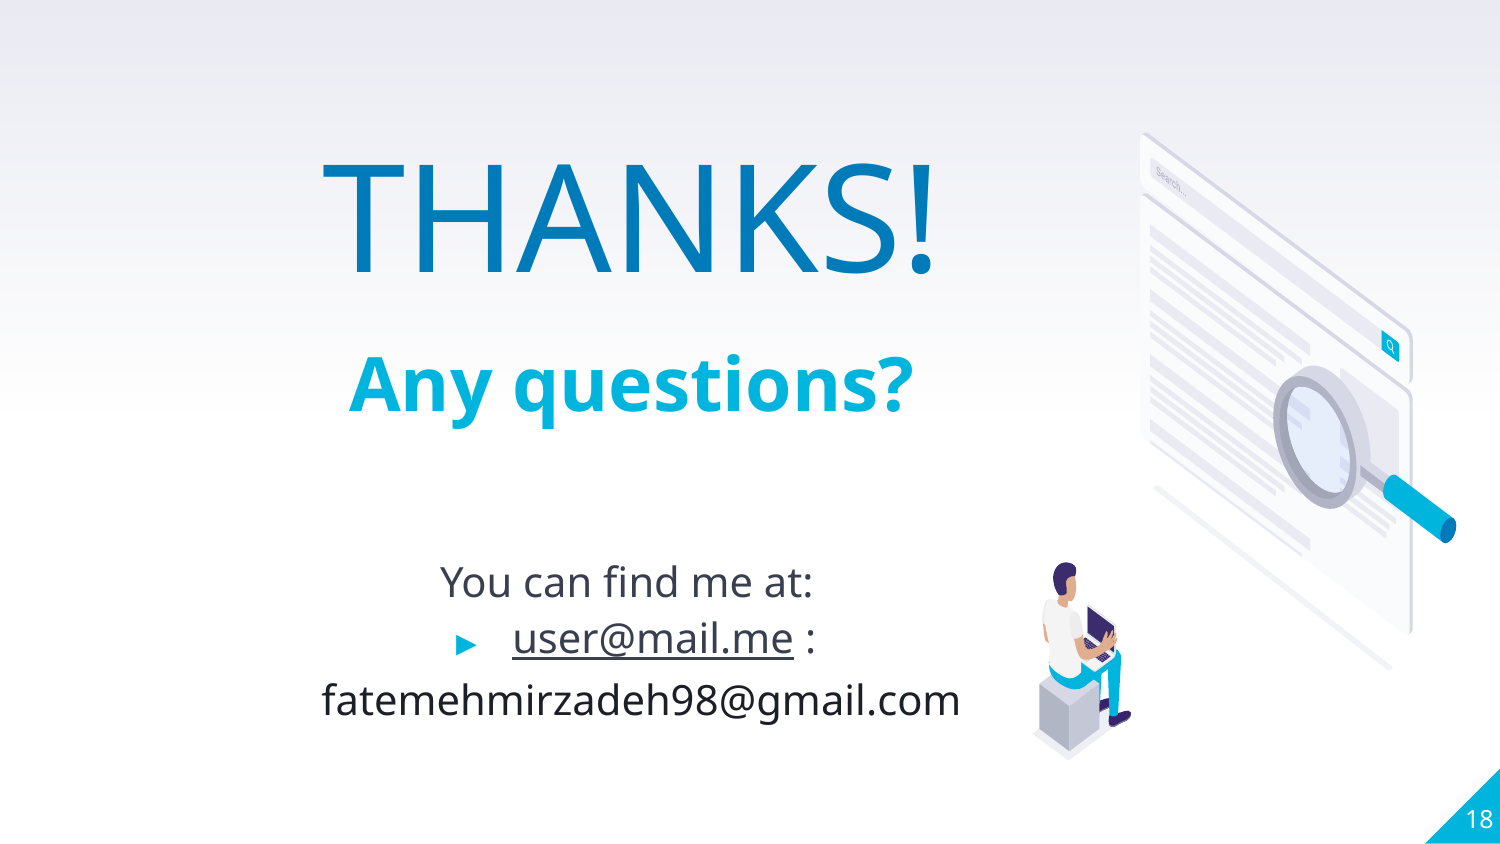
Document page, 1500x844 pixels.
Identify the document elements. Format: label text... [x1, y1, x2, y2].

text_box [1032, 132, 1457, 761]
title THANKS! [275, 157, 989, 295]
slide_number 18 [1418, 760, 1494, 838]
subtitle Any questions? You can find me at: user@mail.me : fatemehmirzadeh98@gmail.com [93, 327, 1027, 643]
